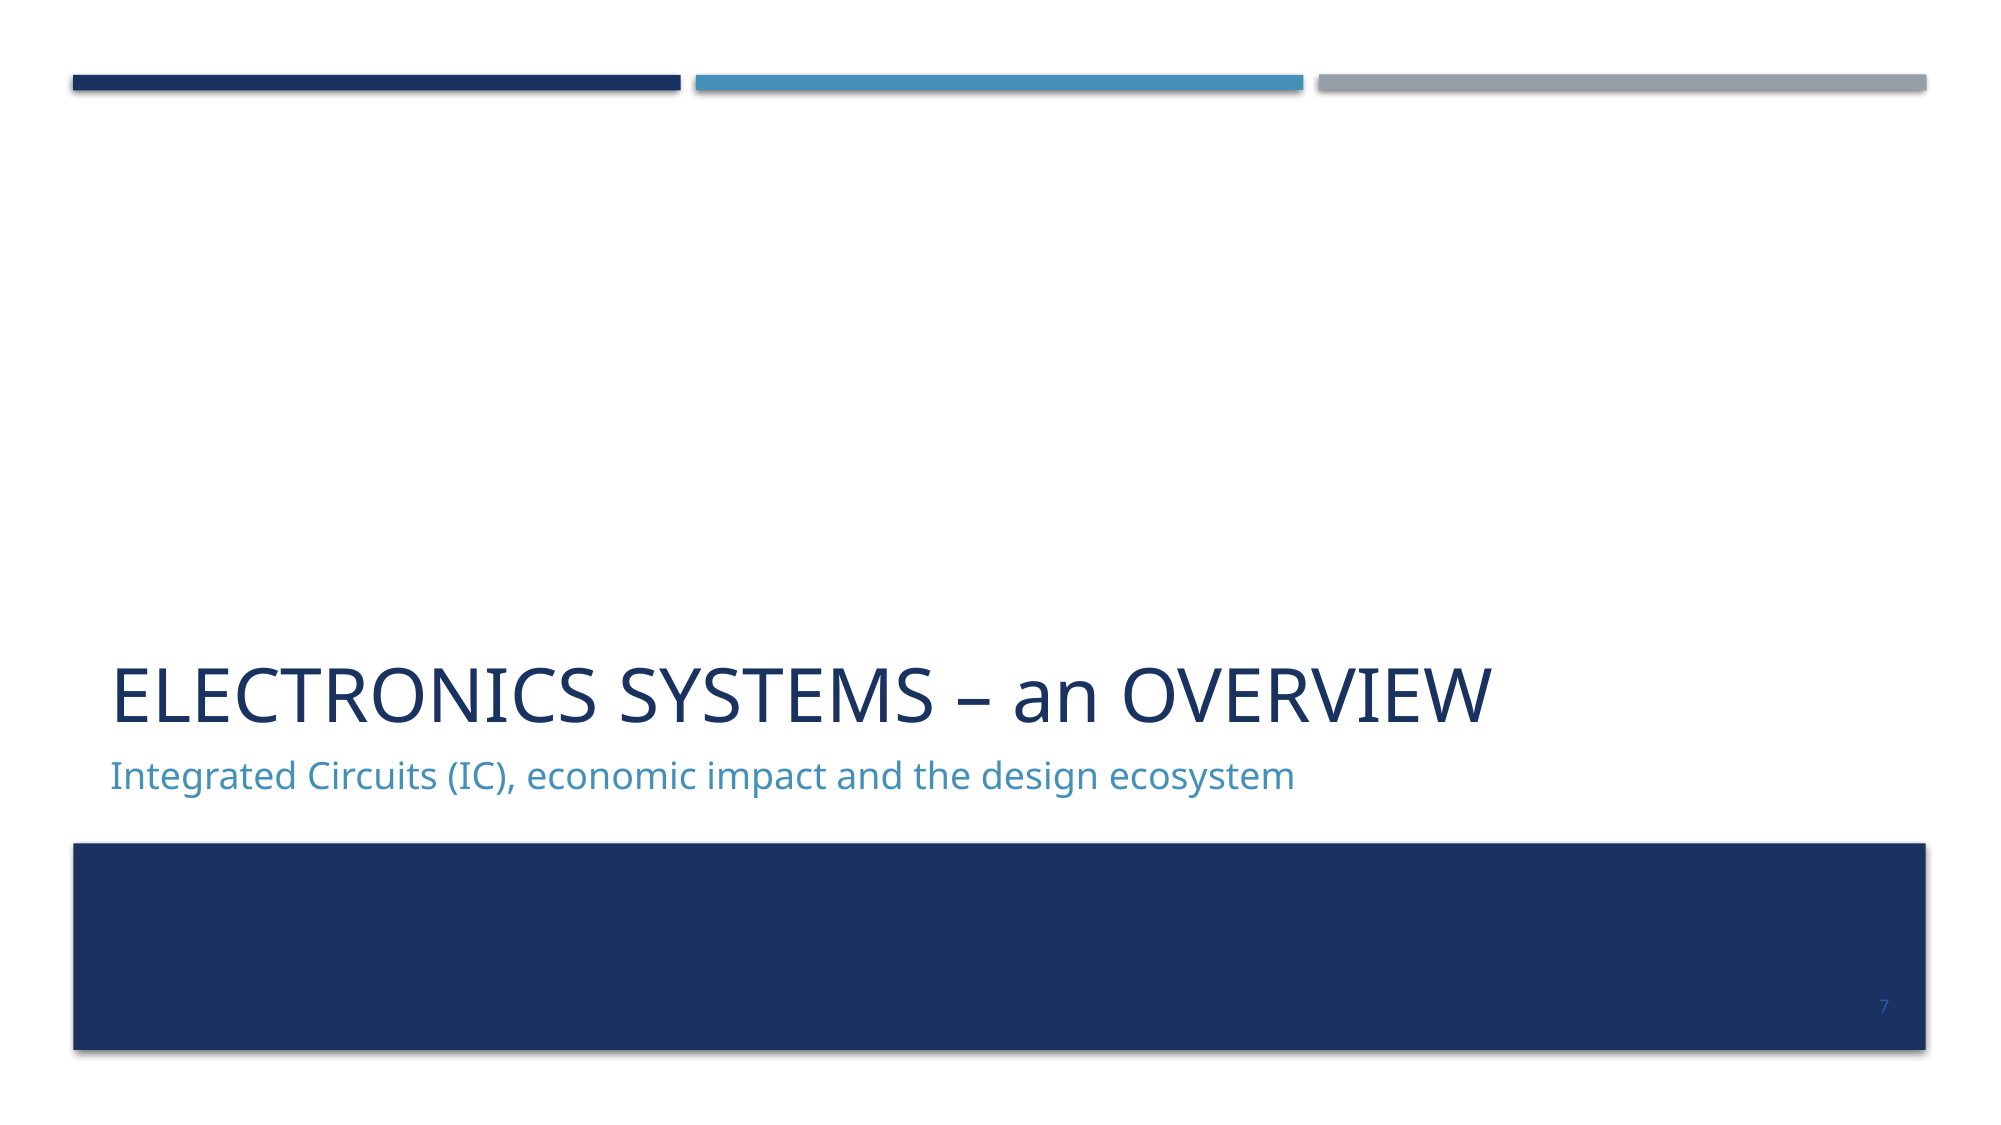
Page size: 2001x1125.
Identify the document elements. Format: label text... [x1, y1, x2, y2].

slide_number 7 [1732, 977, 1905, 1037]
title Electronics Systems – an overview [95, 499, 1905, 744]
list Integrated Circuits (IC), economic impact and the design ecosystem [95, 744, 1905, 844]
